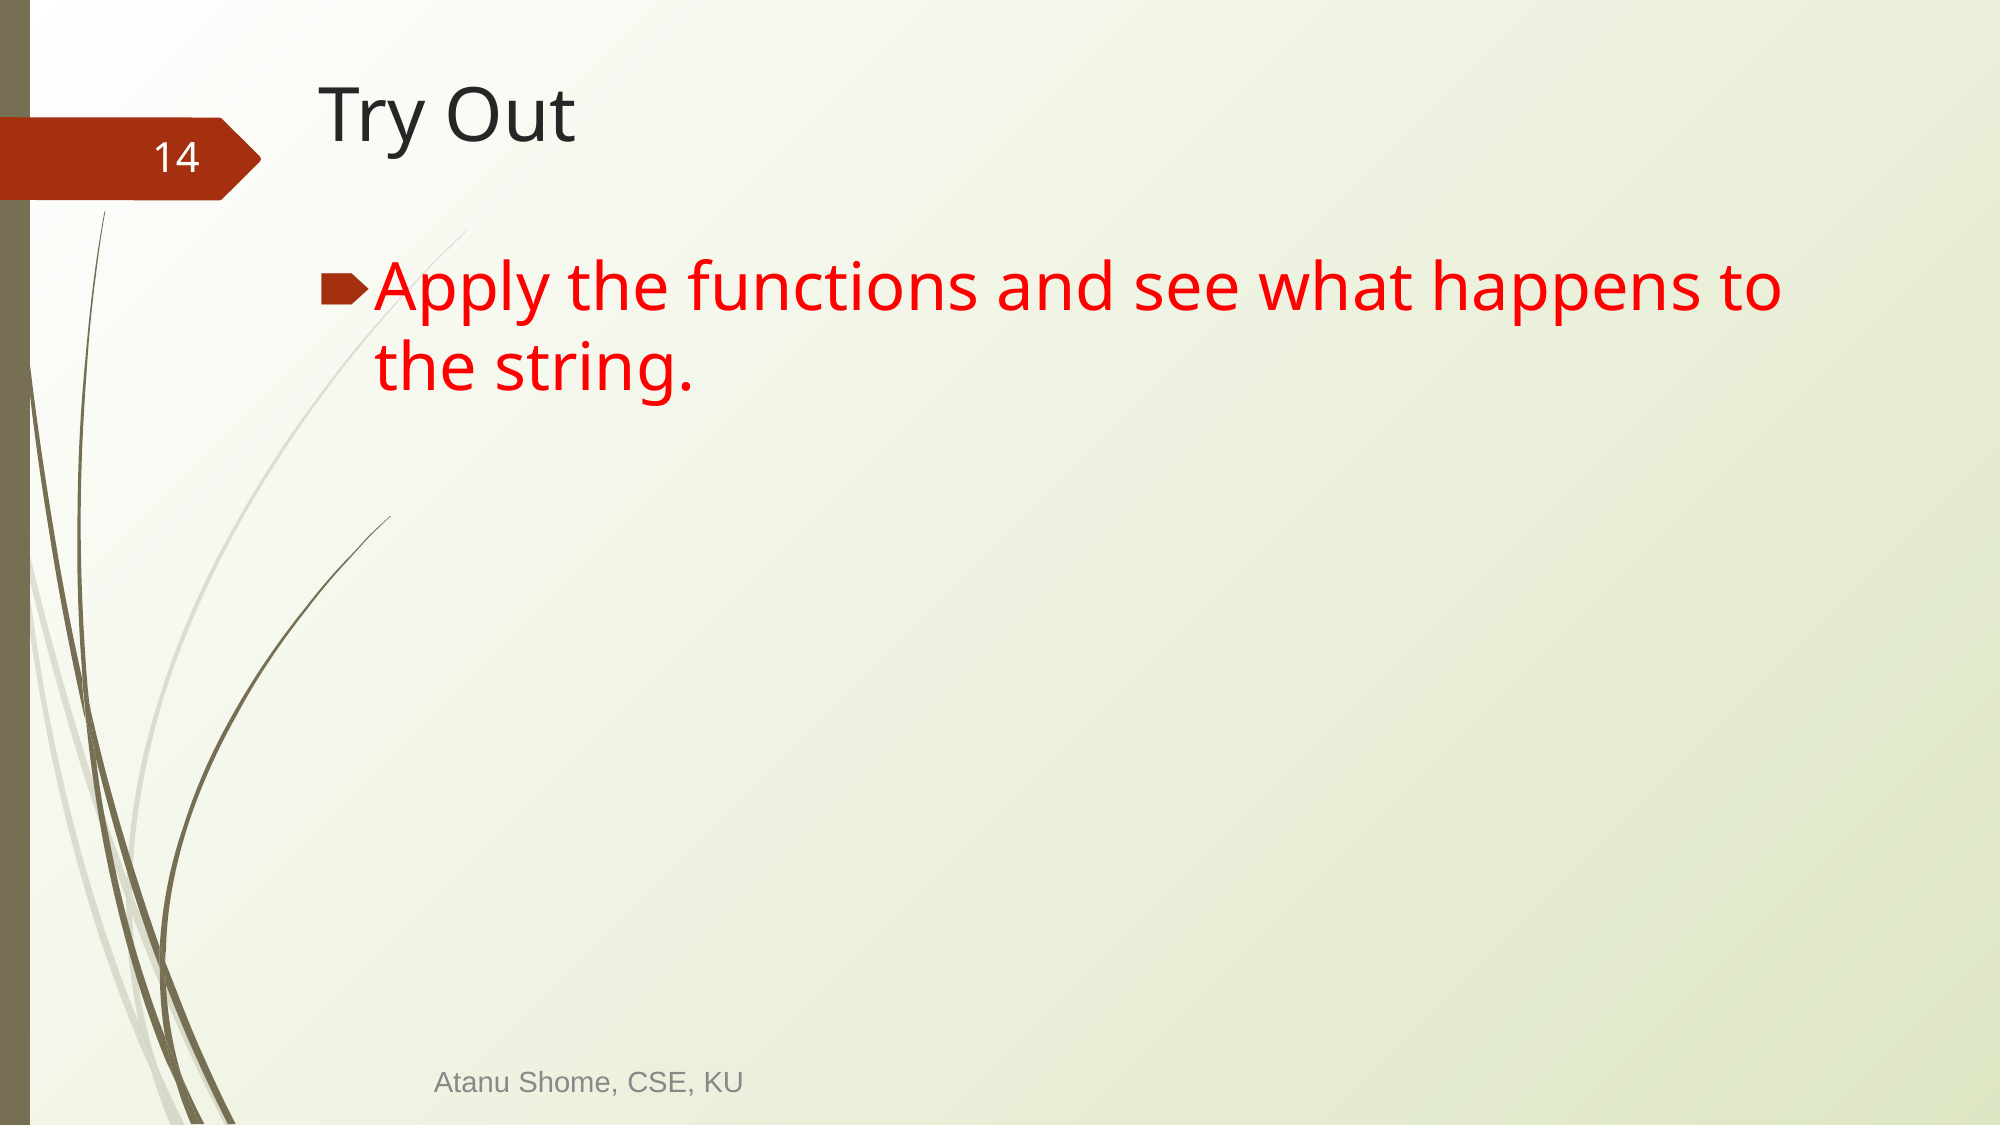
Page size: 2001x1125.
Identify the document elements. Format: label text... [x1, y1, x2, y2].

list Apply the functions and see what happens to the string. [303, 235, 1888, 1028]
slide_number ‹#› [87, 129, 216, 190]
title Try Out [303, 58, 1888, 201]
footer Atanu Shome, CSE, KU [418, 1050, 1669, 1111]
